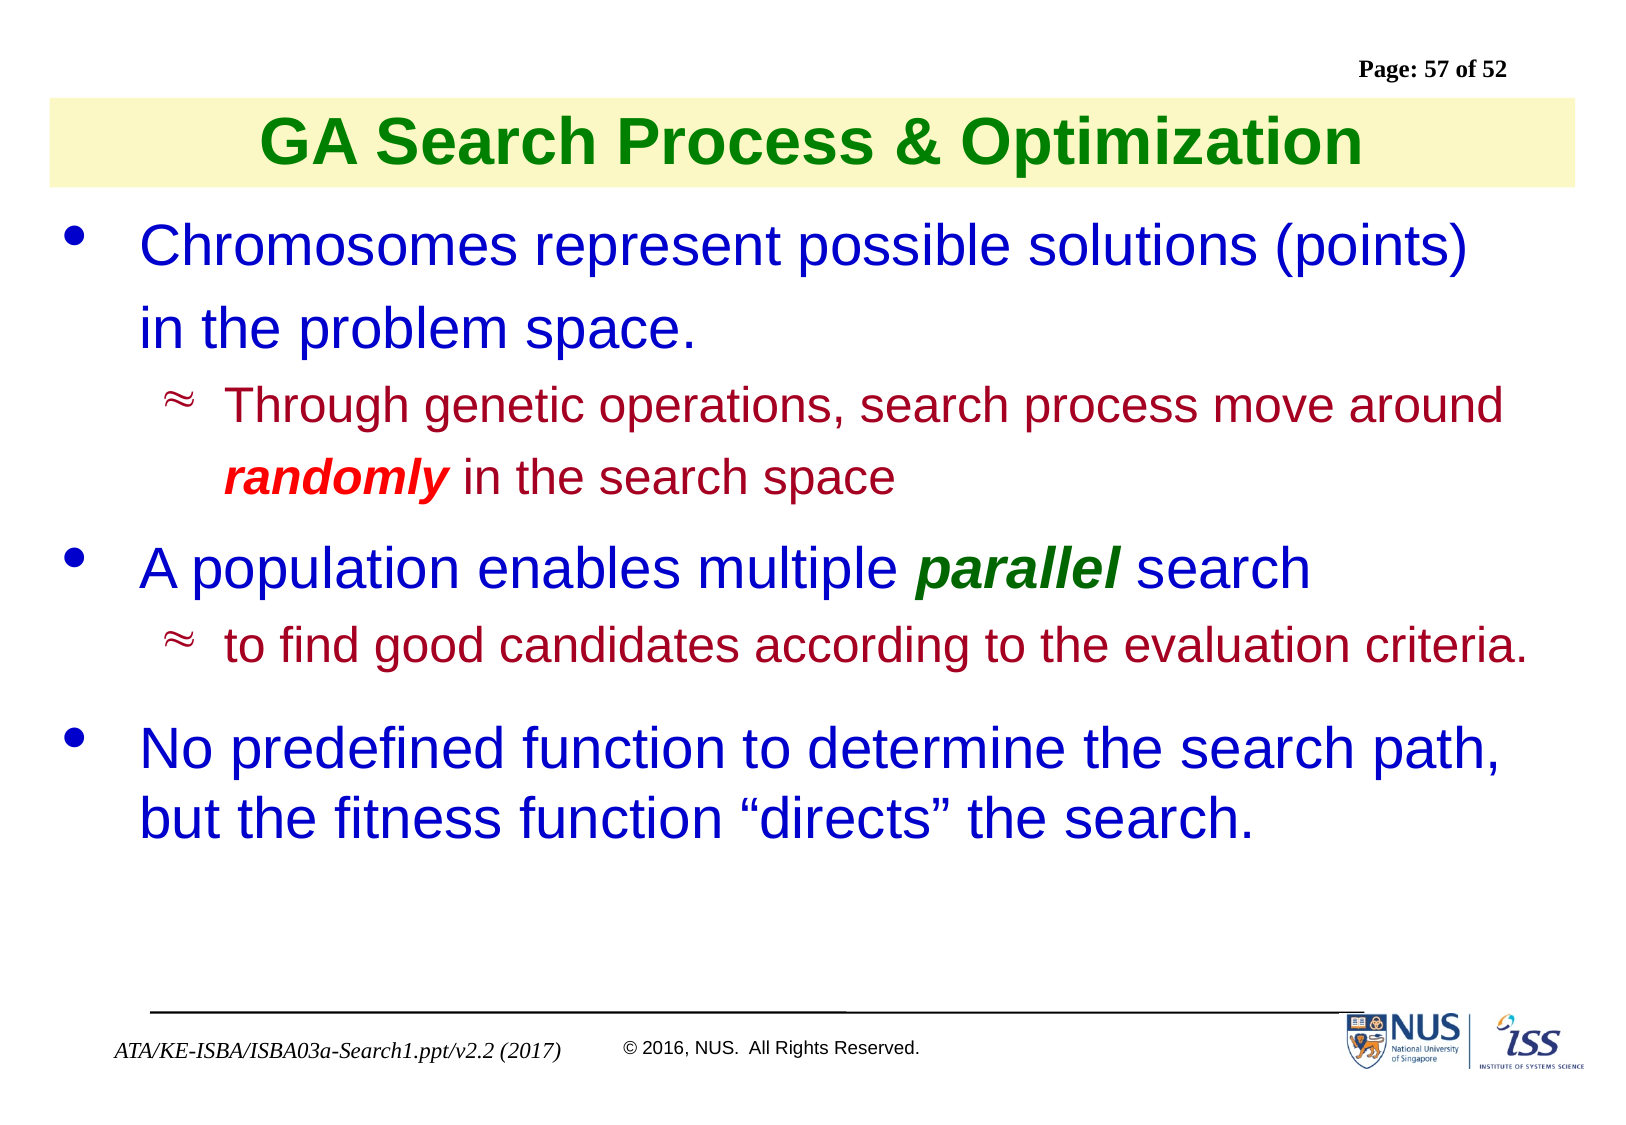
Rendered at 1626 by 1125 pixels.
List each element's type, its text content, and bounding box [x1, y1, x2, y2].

title GA Search Process & Optimization [49, 97, 1576, 188]
list Chromosomes represent possible solutions (points) in the problem space. Through genetic operations, search process move around randomly in the search space A population enables multiple parallel search to find good candidates according to the evaluation criteria. No predefined function to determine the search path, but the fitness function “directs” the search. [49, 199, 1576, 988]
picture [1339, 1013, 1585, 1069]
